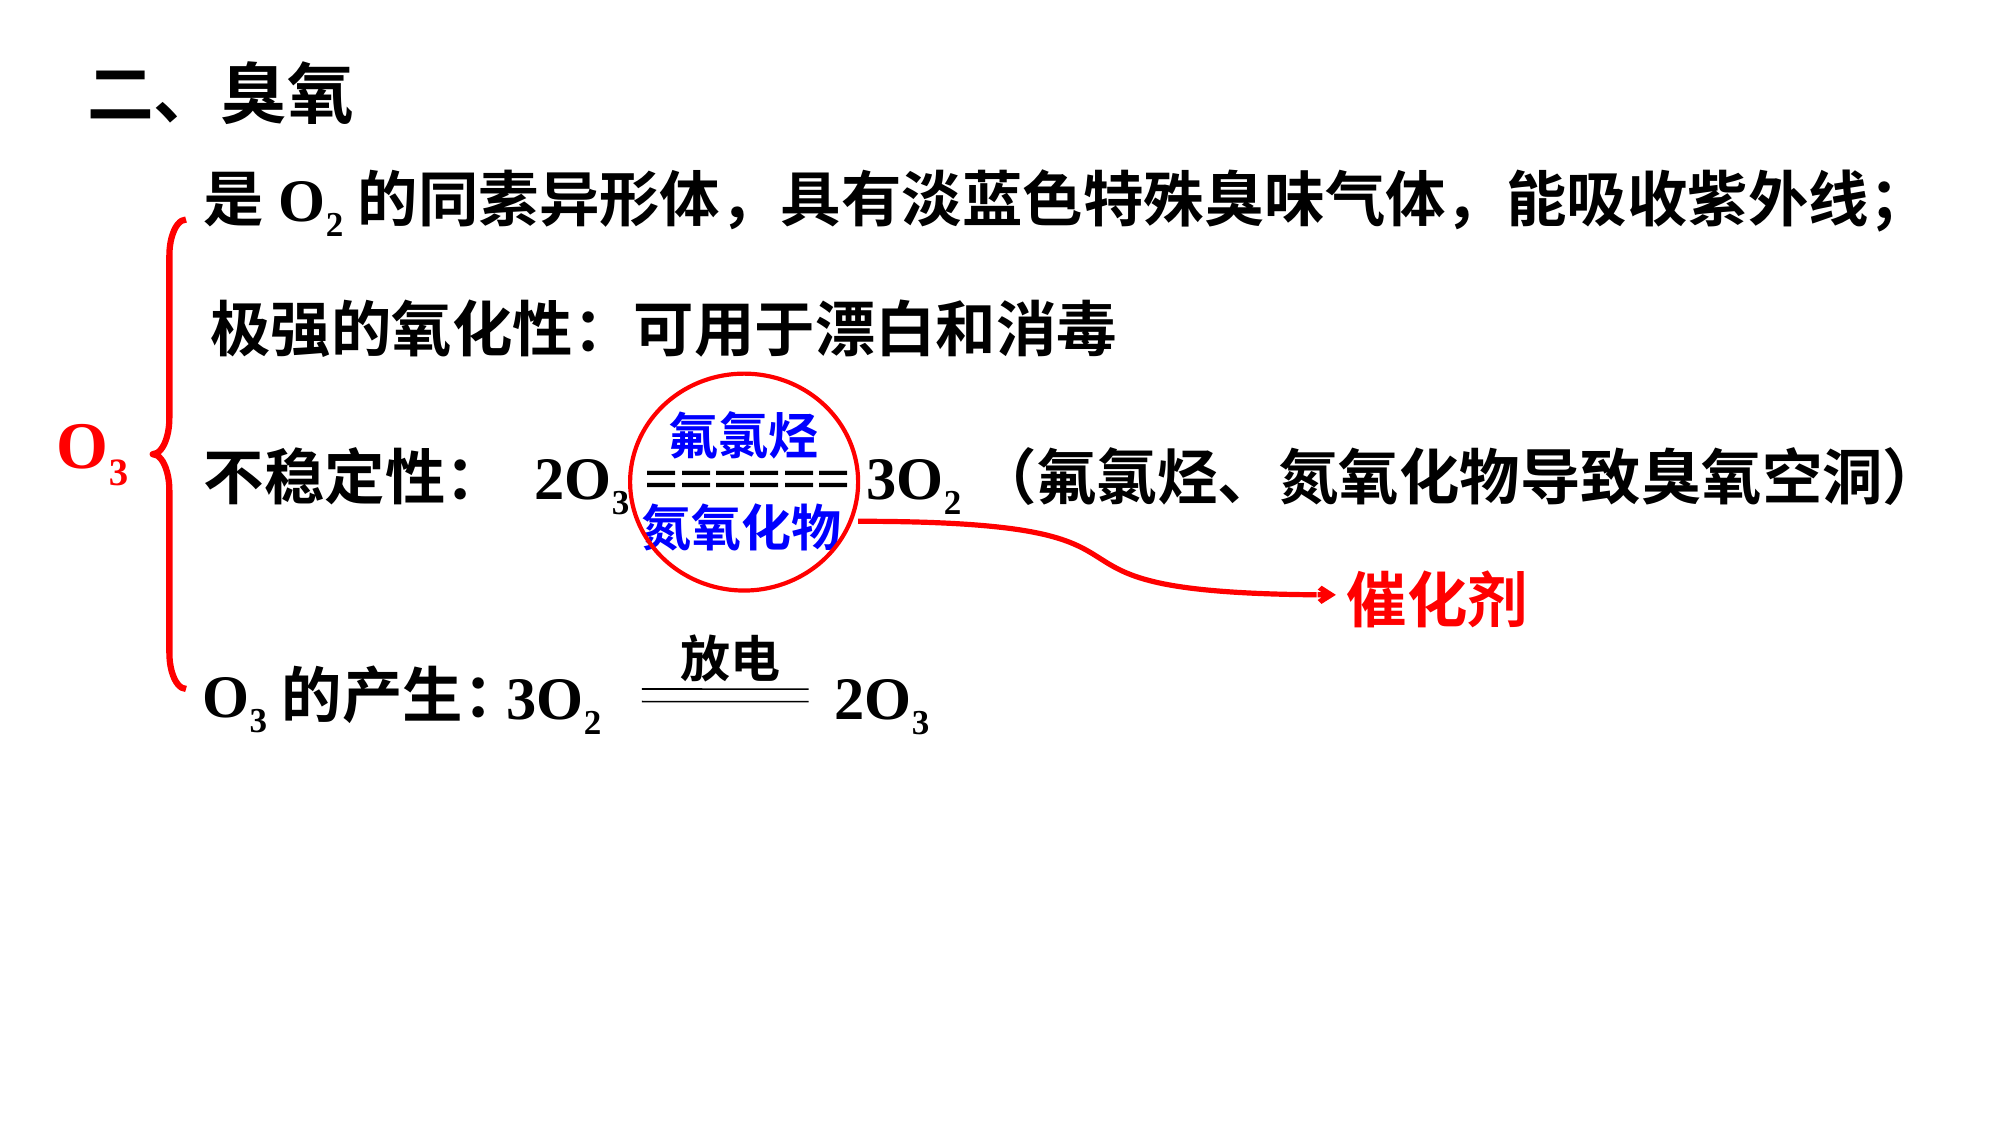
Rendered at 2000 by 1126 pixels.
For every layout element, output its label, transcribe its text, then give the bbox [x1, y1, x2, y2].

text_box 氟氯烃 [819, 396, 833, 409]
text_box 氮氧化物 [824, 526, 852, 564]
text_box 二、臭氧 [69, 42, 993, 141]
text_box 是O2的同素异形体，具有淡蓝色特殊臭味气体，能吸收紫外线； [186, 152, 1933, 253]
text_box 不稳定性： 2O3 ====== 3O2（氟氯烃、氮氧化物导致臭氧空洞） [187, 429, 641, 531]
text_box 氮氧化物 [626, 489, 665, 564]
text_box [857, 520, 1337, 596]
text_box [628, 371, 861, 593]
text_box O3 [39, 392, 155, 502]
text_box 不稳定性： 2O3 ====== 3O2（氟氯烃、氮氧化物导致臭氧空洞） [847, 429, 1992, 531]
text_box [155, 219, 187, 689]
text_box 氟氯烃 [653, 396, 670, 412]
text_box 催化剂 [1332, 555, 1544, 643]
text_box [491, 619, 947, 741]
text_box 极强的氧化性：可用于漂白和消毒 [192, 282, 1343, 373]
text_box O3的产生： [184, 648, 581, 749]
